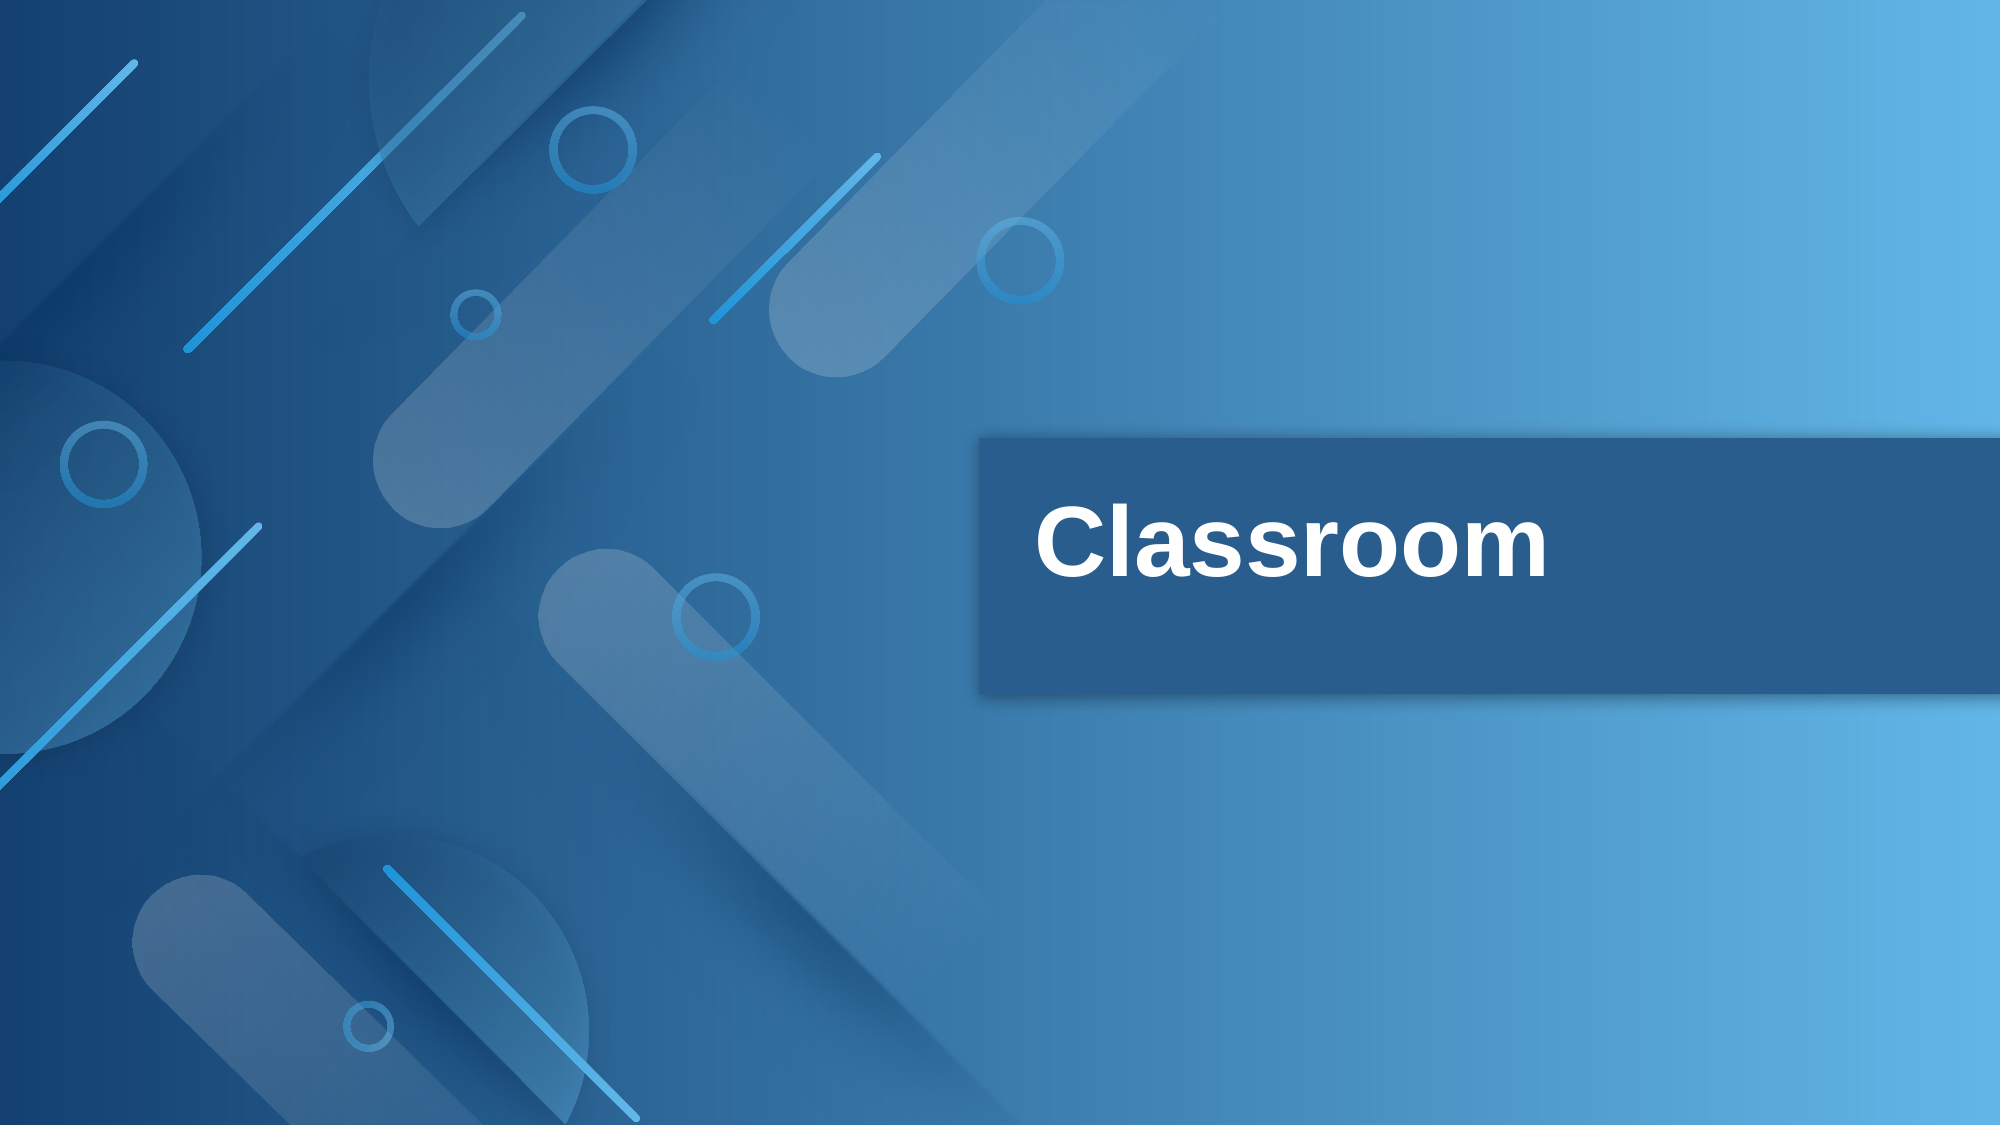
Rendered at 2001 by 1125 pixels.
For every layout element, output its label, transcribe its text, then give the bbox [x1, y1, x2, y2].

text_box [978, 437, 2000, 695]
text_box Classroom [1019, 469, 1803, 605]
